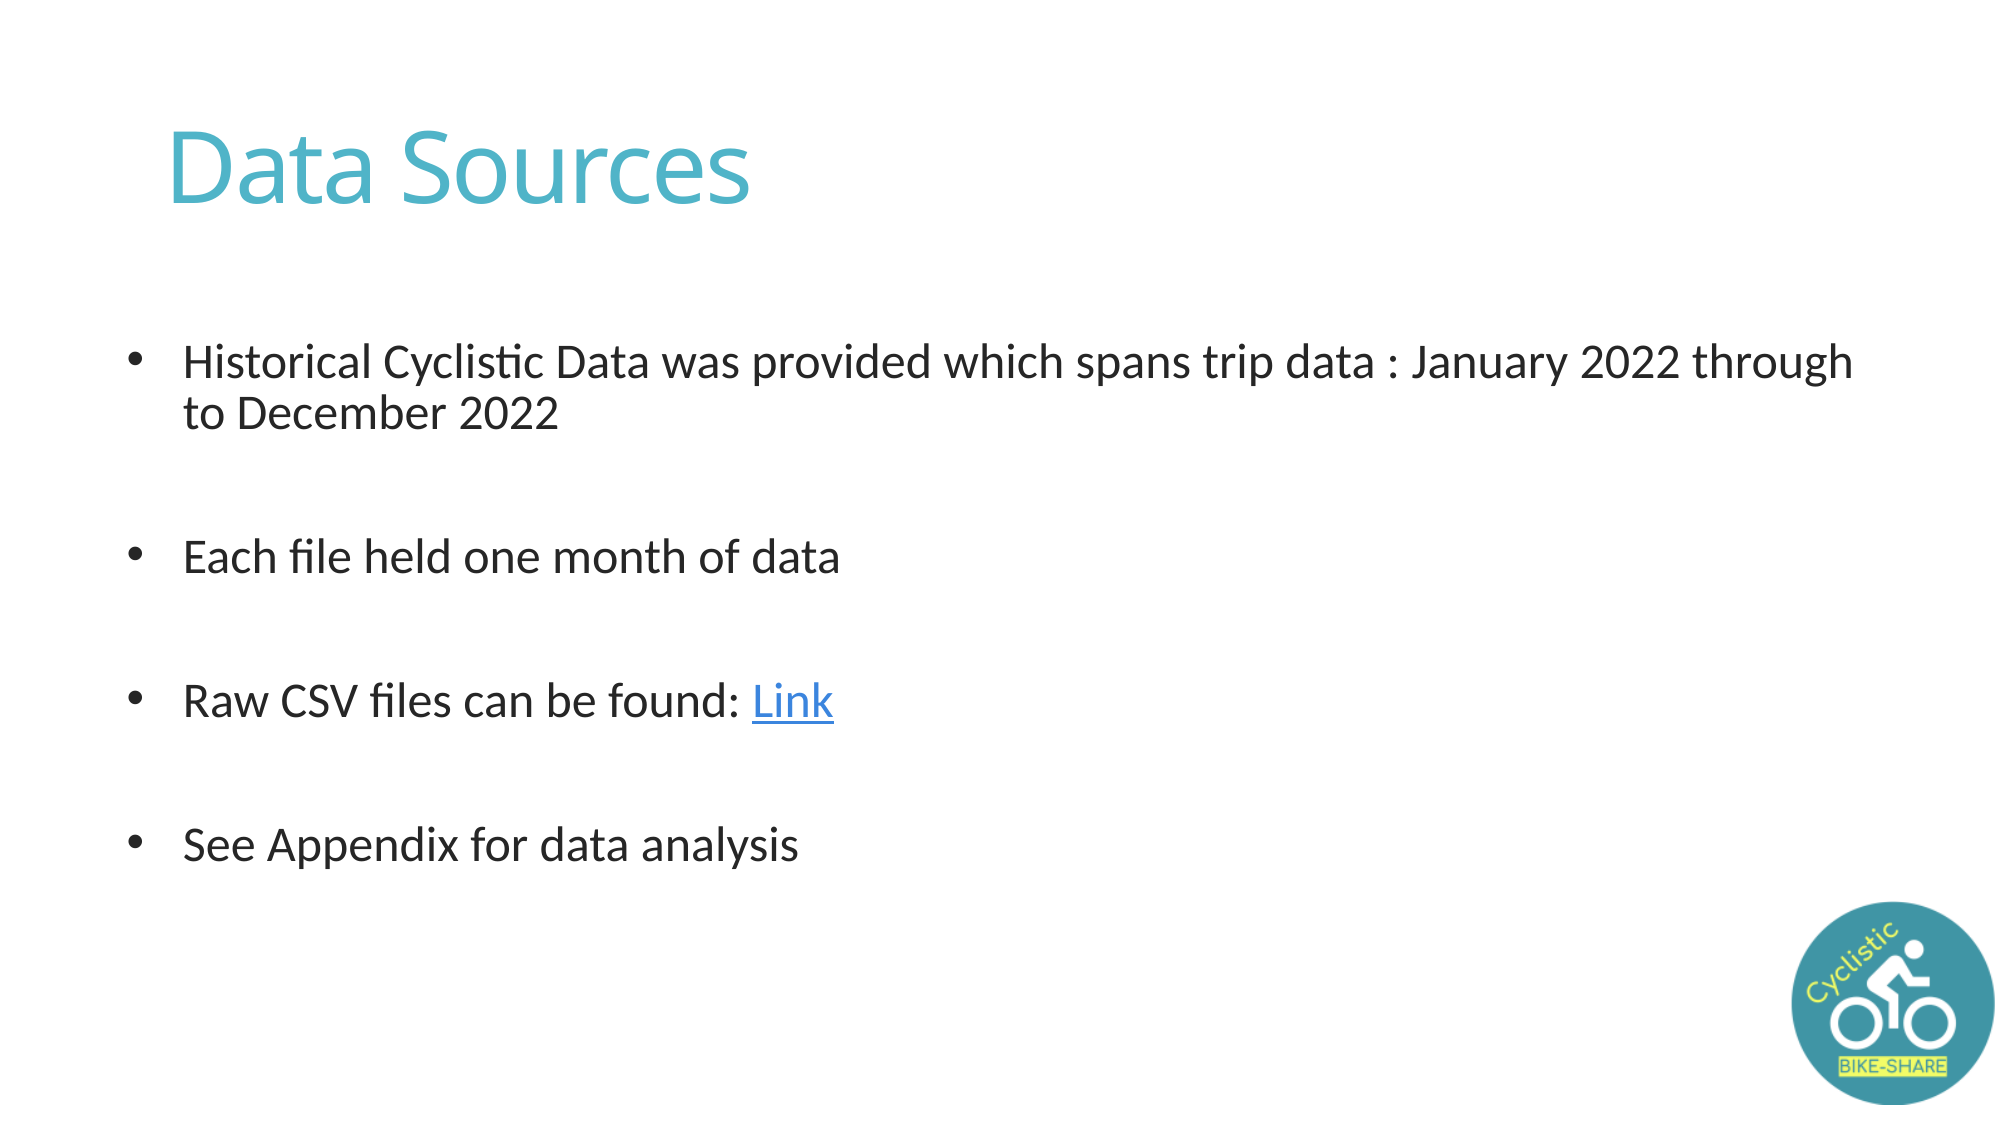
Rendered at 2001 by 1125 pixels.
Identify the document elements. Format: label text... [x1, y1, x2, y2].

title Data Sources [149, 101, 1851, 245]
picture [1778, 900, 2000, 1106]
list Historical Cyclistic Data was provided which spans trip data : January 2022 through to December 2022 Each file held one month of data Raw CSV files can be found: Link See Appendix for data analysis [111, 329, 1876, 948]
